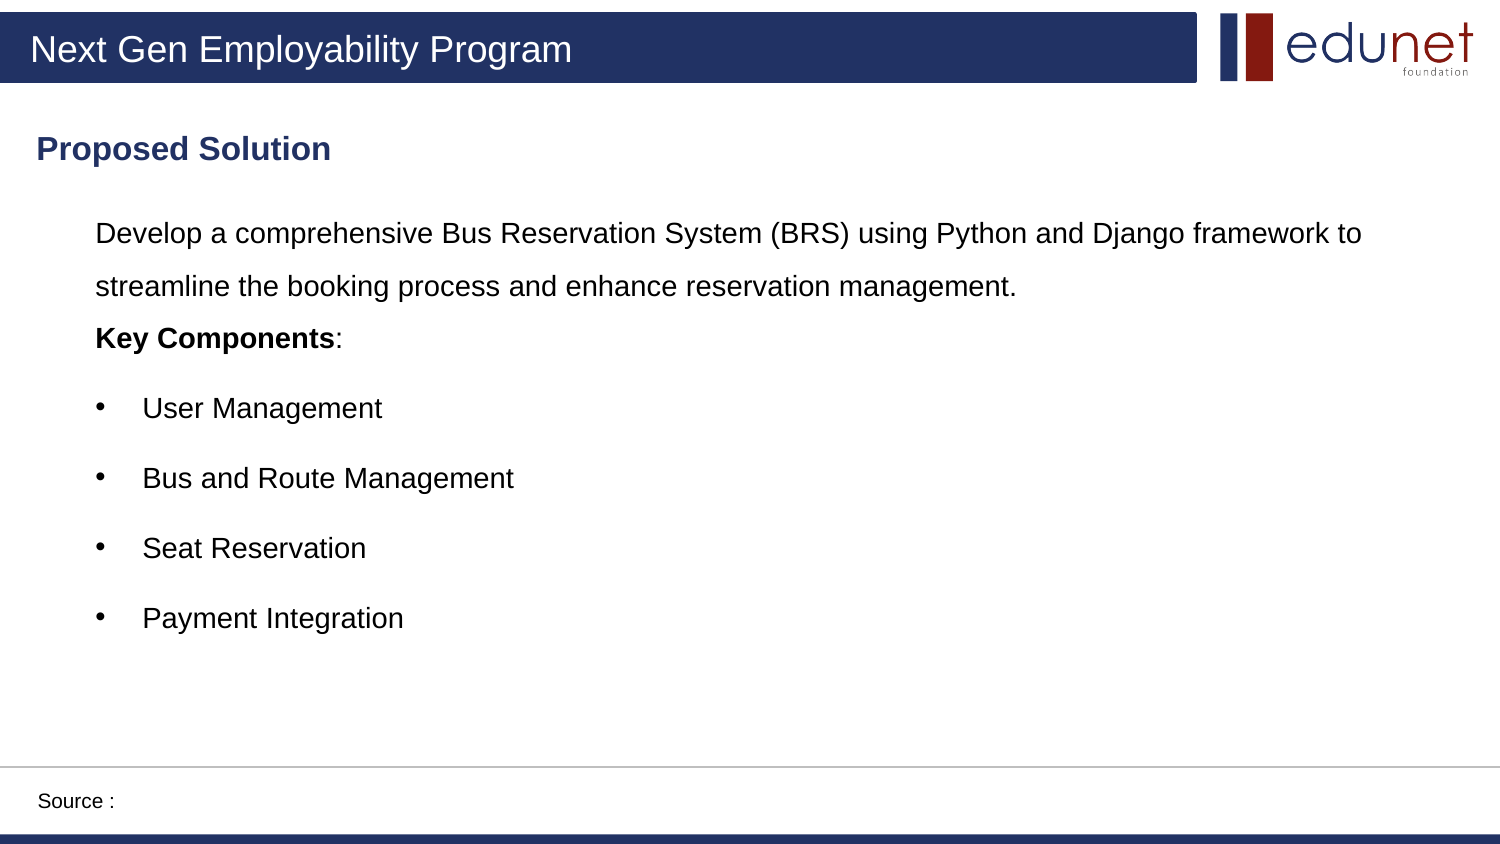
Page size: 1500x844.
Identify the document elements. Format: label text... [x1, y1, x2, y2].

title Proposed Solution [21, 111, 504, 165]
text_box Develop a comprehensive Bus Reservation System (BRS) using Python and Django framework to streamline the booking process and enhance reservation management. Key Components: User Management Bus and Route Management Seat Reservation Payment Integration [80, 189, 1461, 642]
picture [1279, 14, 1482, 83]
text_box Source : [22, 776, 139, 826]
